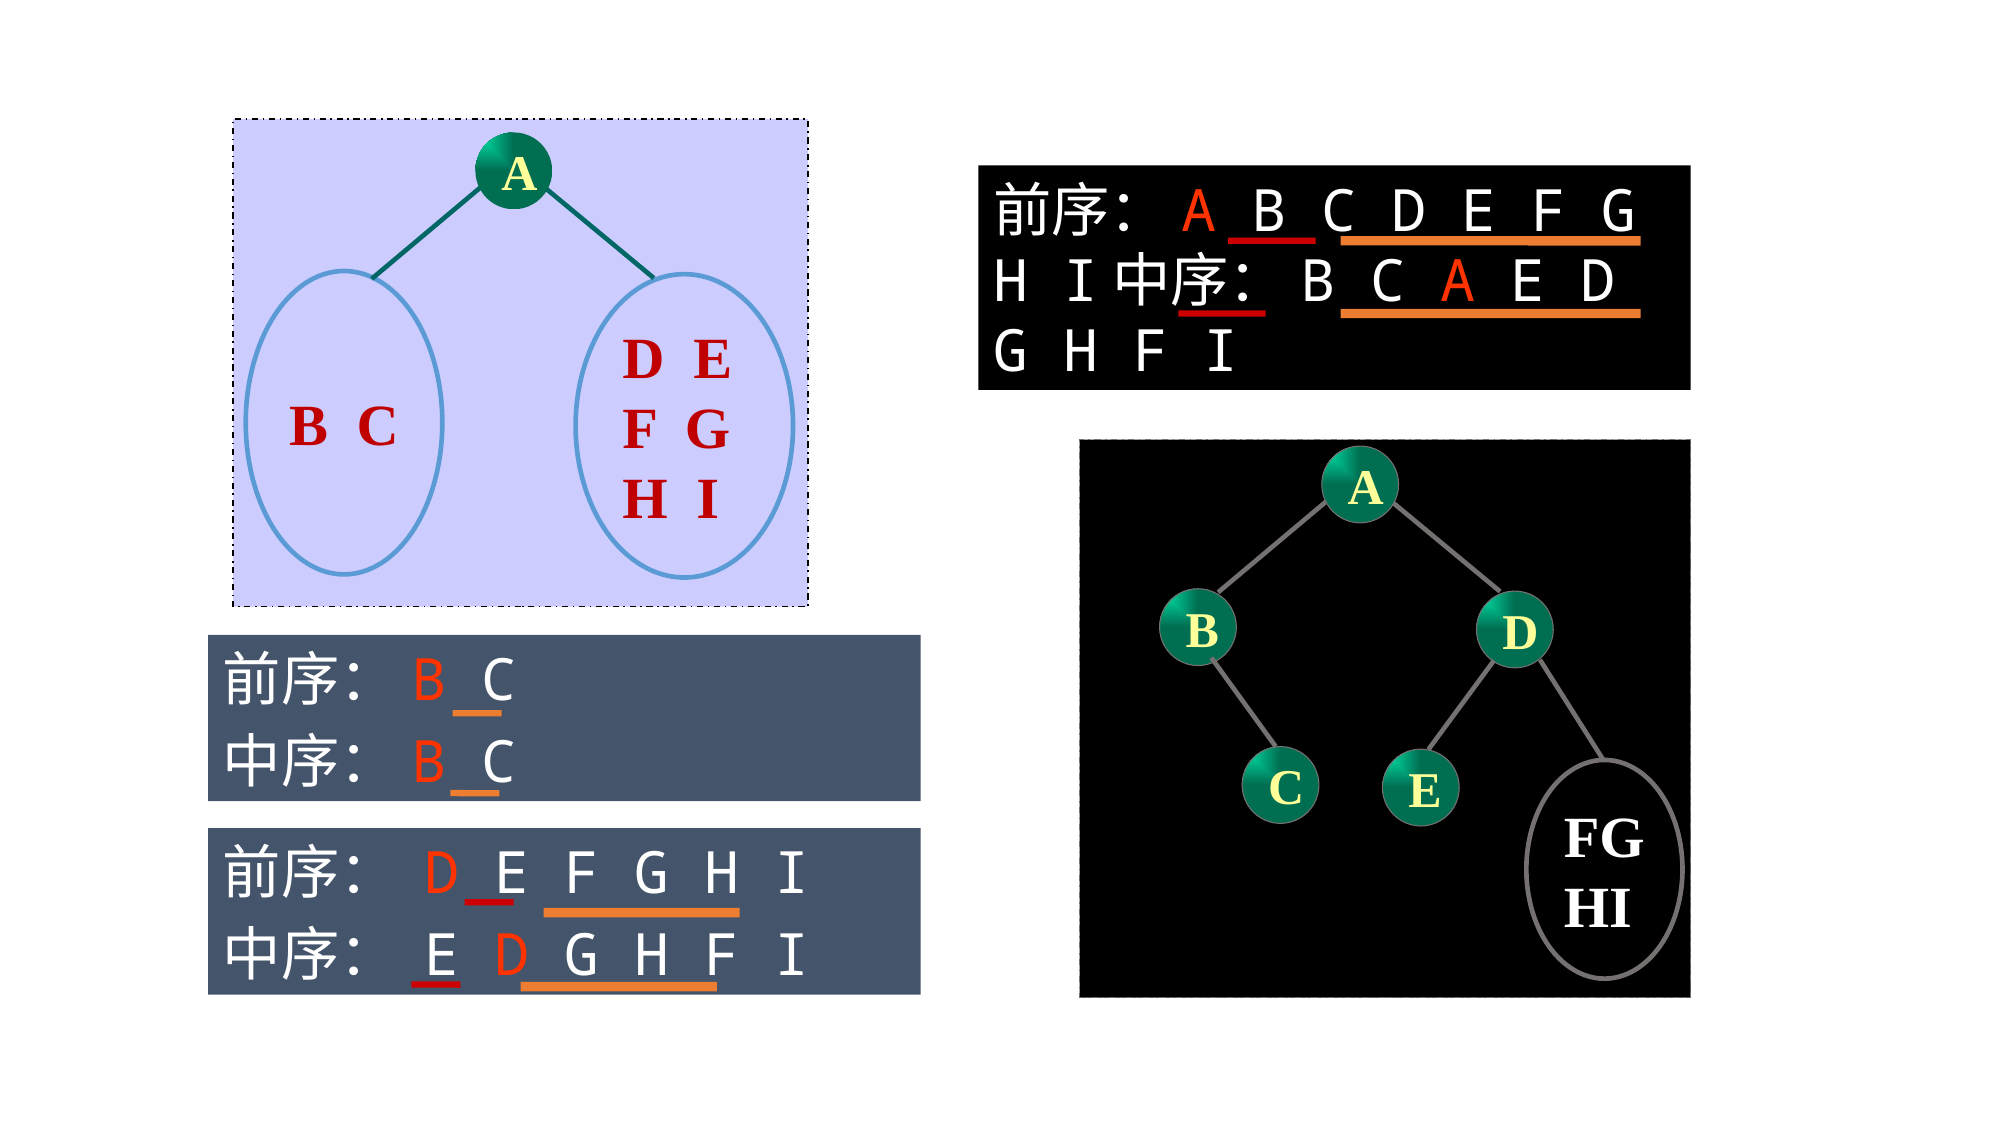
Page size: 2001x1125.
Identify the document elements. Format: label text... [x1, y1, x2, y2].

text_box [233, 119, 809, 607]
text_box 前序：B C 中序：B C [208, 634, 921, 802]
text_box 前序： D E F G H I 中序： E D G H F I [208, 828, 921, 995]
text_box 前序：A B C D E F G H I中序：B C A E D G H F I [978, 165, 1691, 390]
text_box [1079, 439, 1691, 998]
